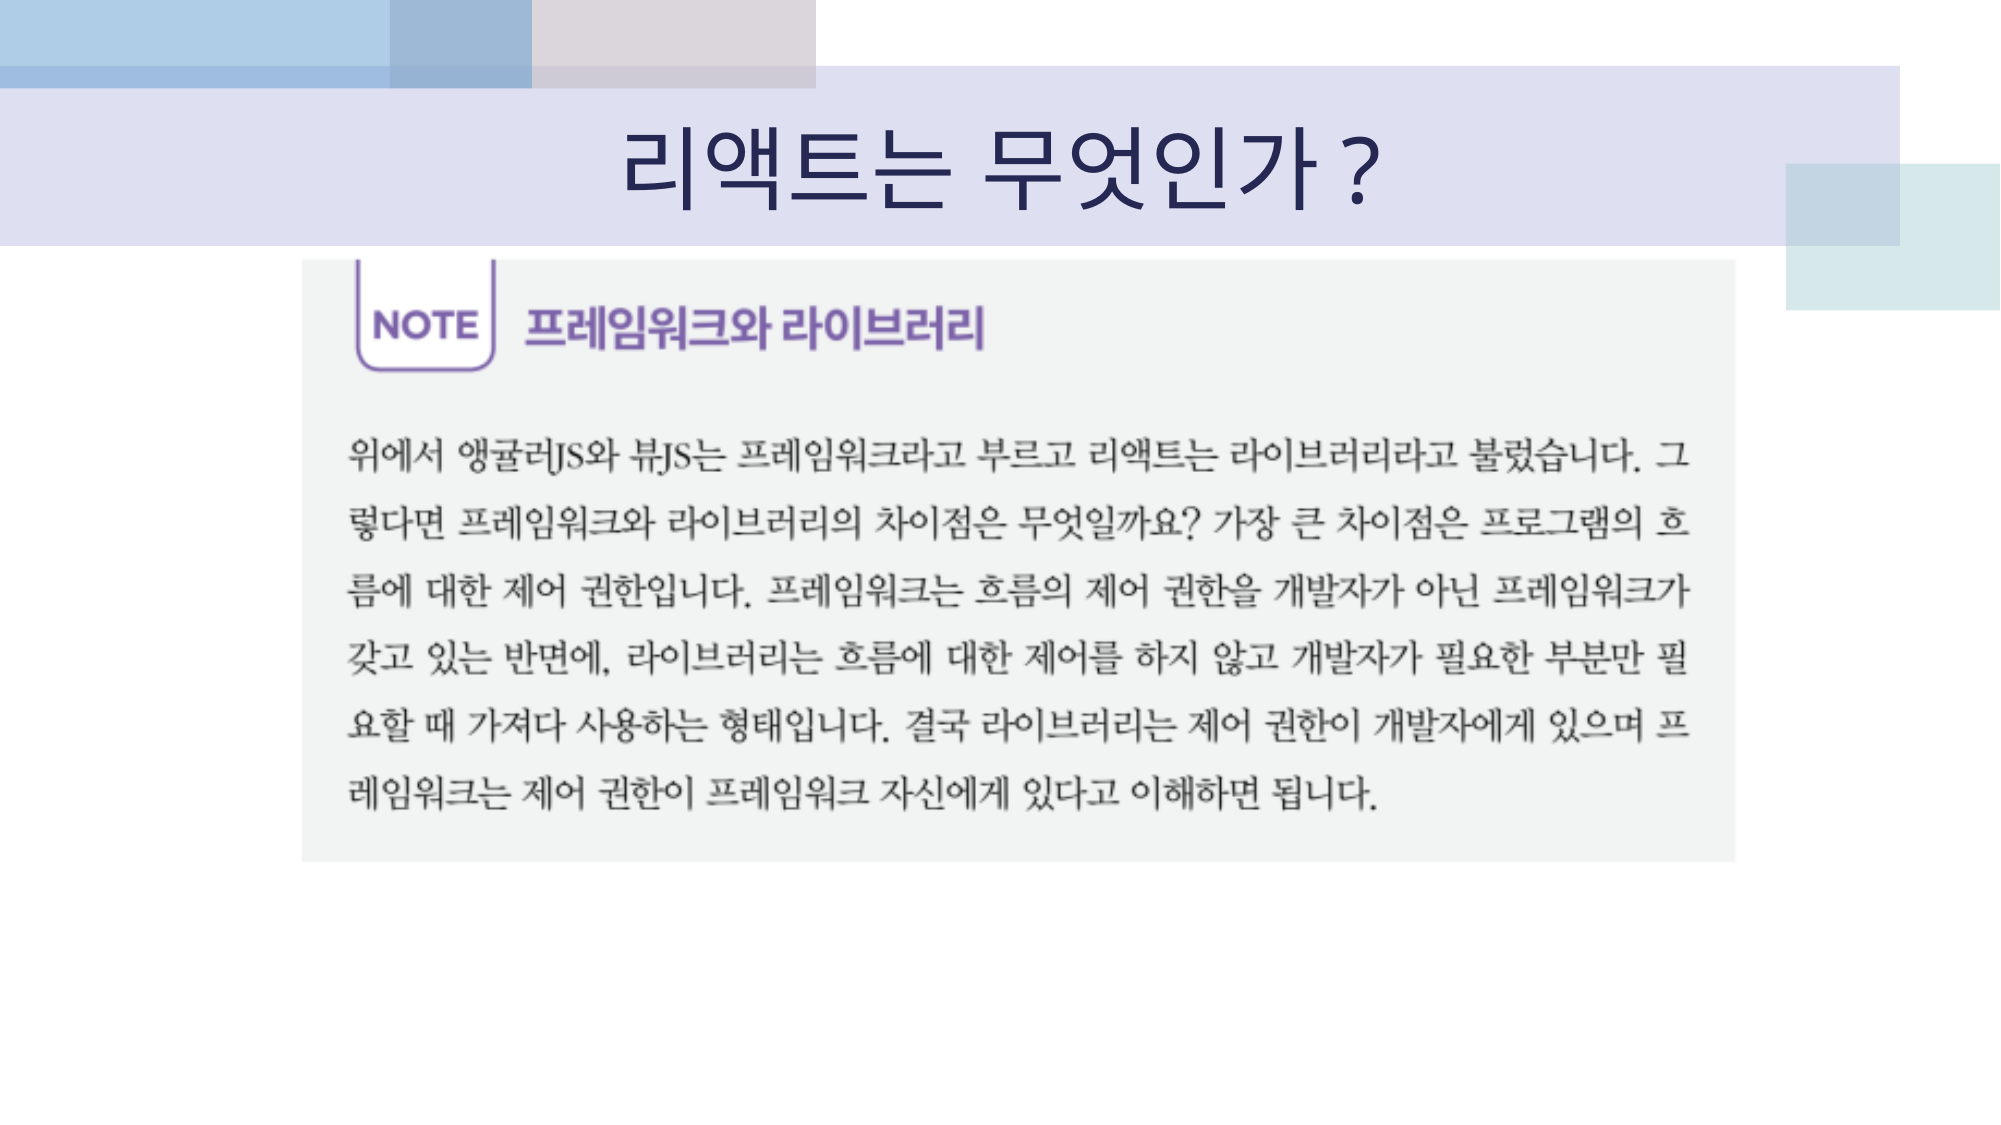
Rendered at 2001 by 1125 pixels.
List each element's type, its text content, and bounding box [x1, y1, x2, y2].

picture [296, 256, 1744, 869]
title 리액트는 무엇인가? [99, 88, 1900, 246]
